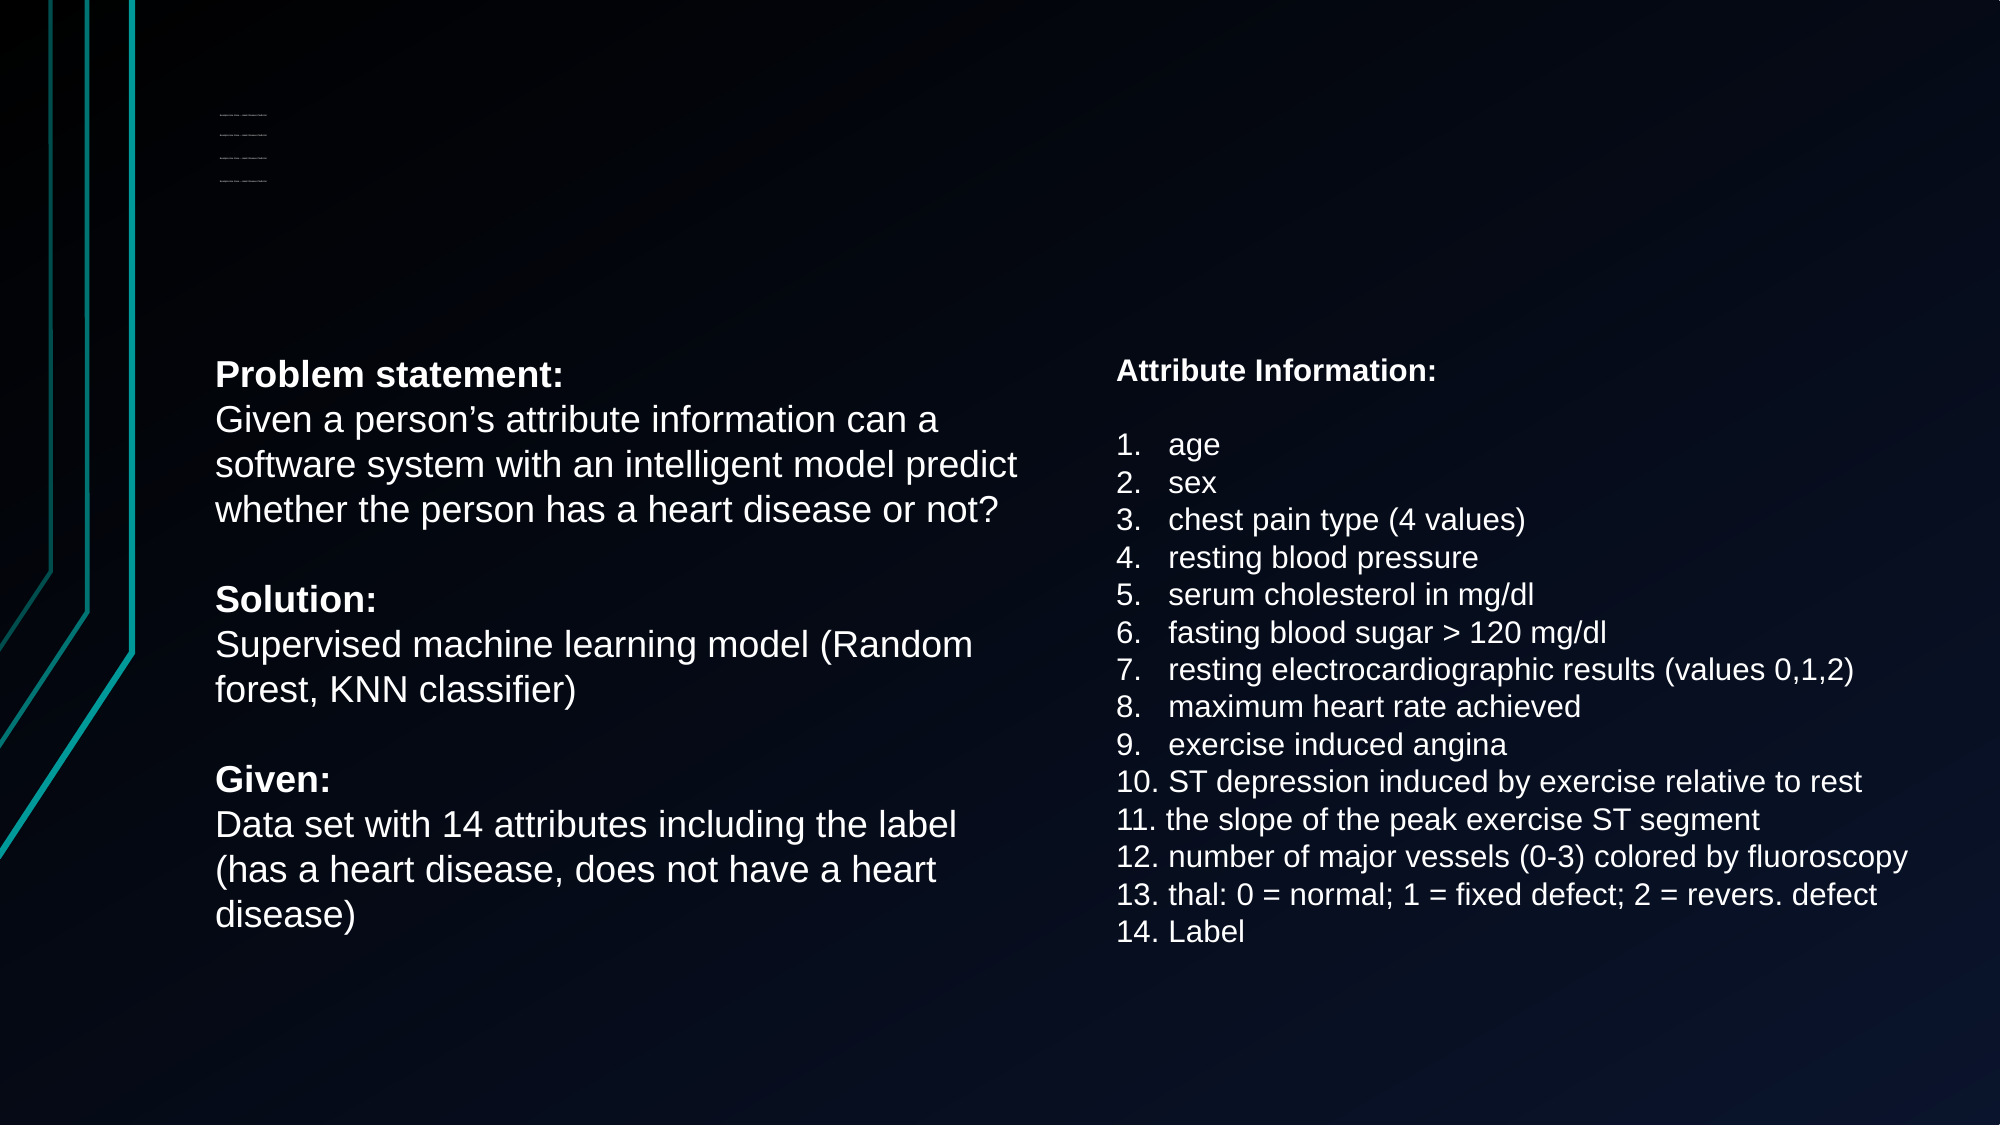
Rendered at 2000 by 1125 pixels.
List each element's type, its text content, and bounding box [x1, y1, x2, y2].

text_box Problem statement: Given a person’s attribute information can a software system with an intelligent model predict whether the person has a heart disease or not? Solution: Supervised machine learning model (Random forest, KNN classifier) Given: Data set with 14 attributes including the label (has a heart disease, does not have a heart disease) [199, 342, 1036, 943]
title Example Use Case – Heart Disease Predictor Example Use Case – Heart Disease Predictor Example Use Case – Heart Disease Predictor Example Use Case – Heart Disease Predictor [199, 85, 1630, 193]
text_box Attribute Information: 1. age 2. sex 3. chest pain type (4 values) 4. resting blood pressure 5. serum cholesterol in mg/dl 6. fasting blood sugar > 120 mg/dl 7. resting electrocardiographic results (values 0,1,2) 8. maximum heart rate achieved 9. exercise induced angina 10. ST depression induced by exercise relative to rest 11. the slope of the peak exercise ST segment 12. number of major vessels (0-3) colored by fluoroscopy 13. thal: 0 = normal; 1 = fixed defect; 2 = revers. defect 14. Label [1100, 342, 1937, 957]
